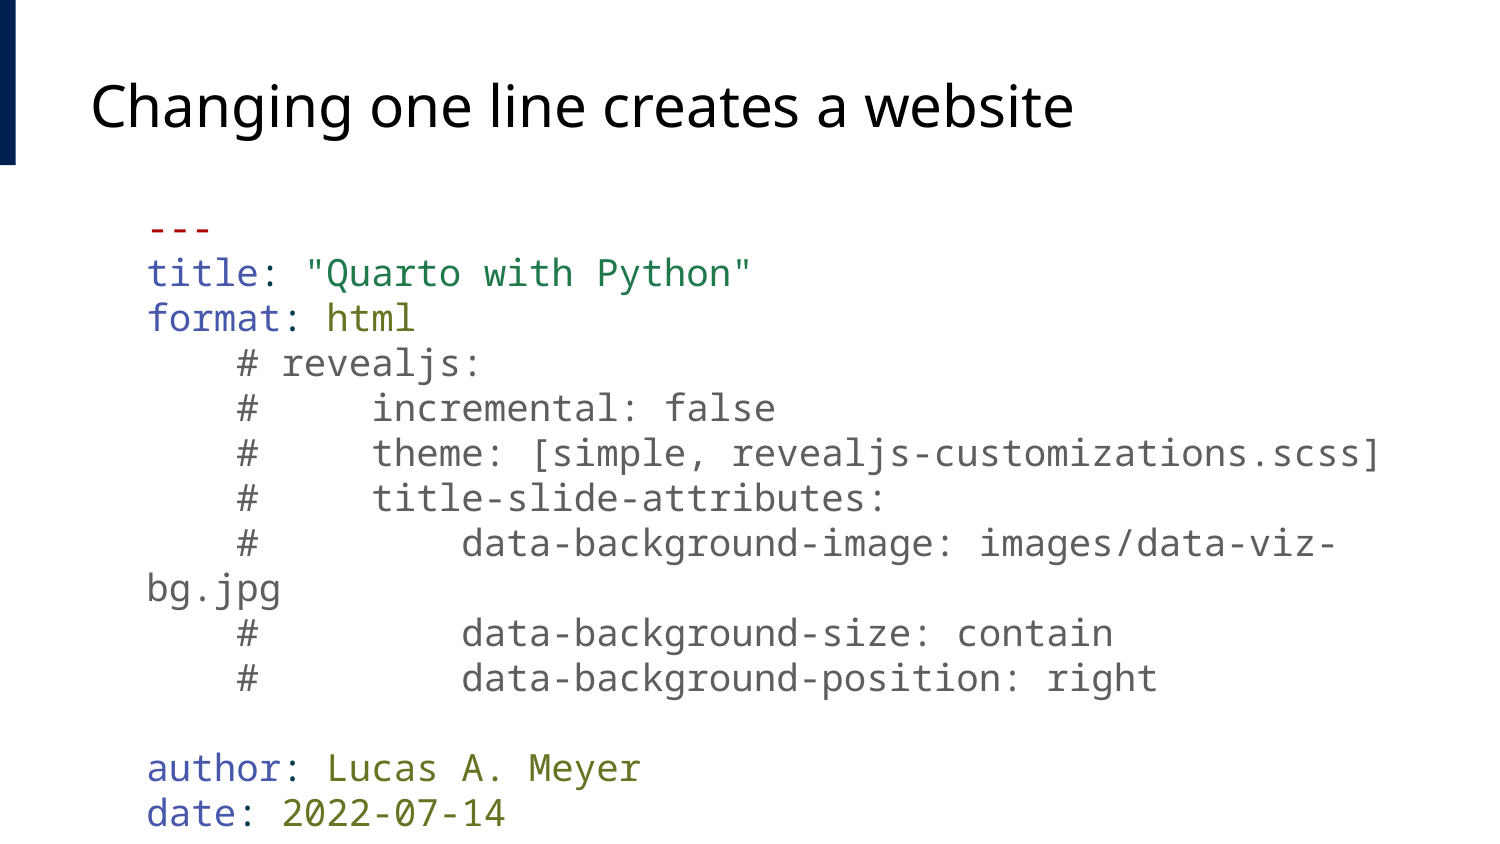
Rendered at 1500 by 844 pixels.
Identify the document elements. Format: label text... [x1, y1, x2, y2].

title Changing one line creates a website [75, 33, 1425, 175]
list --- title: "Quarto with Python" format: html # revealjs: # incremental: false # theme: [simple, revealjs-customizations.scss] # title-slide-attributes: # data-background-image: images/data-viz-bg.jpg # data-background-size: contain # data-background-position: right author: Lucas A. Meyer date: 2022-07-14 --- Adding or changing the format to html will create a website. [75, 196, 1425, 754]
